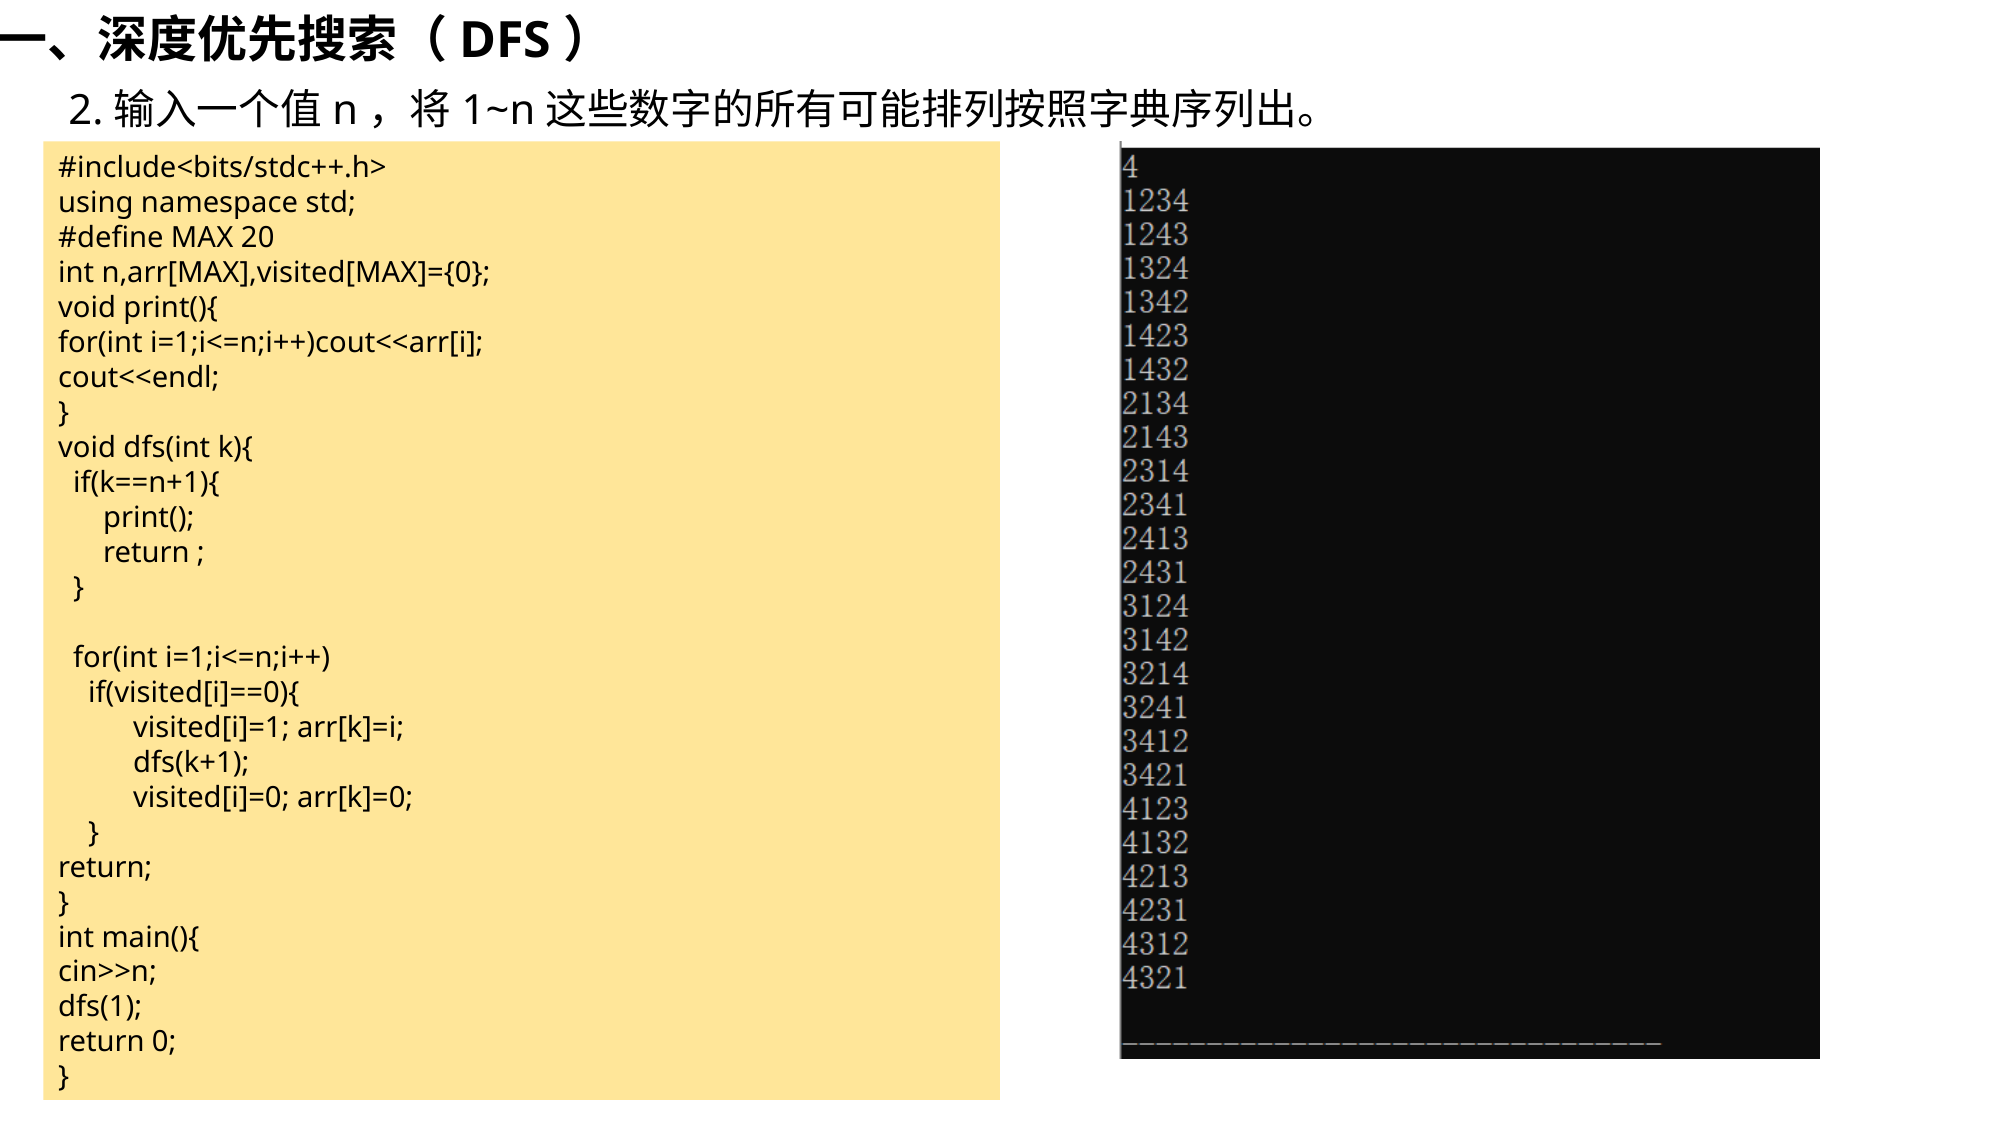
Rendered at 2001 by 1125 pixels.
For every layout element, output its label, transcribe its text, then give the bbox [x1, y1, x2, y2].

text_box 2.输入一个值n，将1~n这些数字的所有可能排列按照字典序列出。 [53, 75, 1354, 141]
picture [1119, 141, 1820, 1059]
text_box 一、深度优先搜索（DFS） [0, 0, 629, 75]
text_box #include<bits/stdc++.h> using namespace std; #define MAX 20 int n,arr[MAX],visited[MAX]={0}; void print(){ for(int i=1;i<=n;i++)cout<<arr[i]; cout<<endl; } void dfs(int k){ if(k==n+1){ print(); return ; } for(int i=1;i<=n;i++) if(visited[i]==0){ visited[i]=1; arr[k]=i; dfs(k+1); visited[i]=0; arr[k]=0; } return; } int main(){ cin>>n; dfs(1); return 0; } [43, 141, 1000, 1100]
